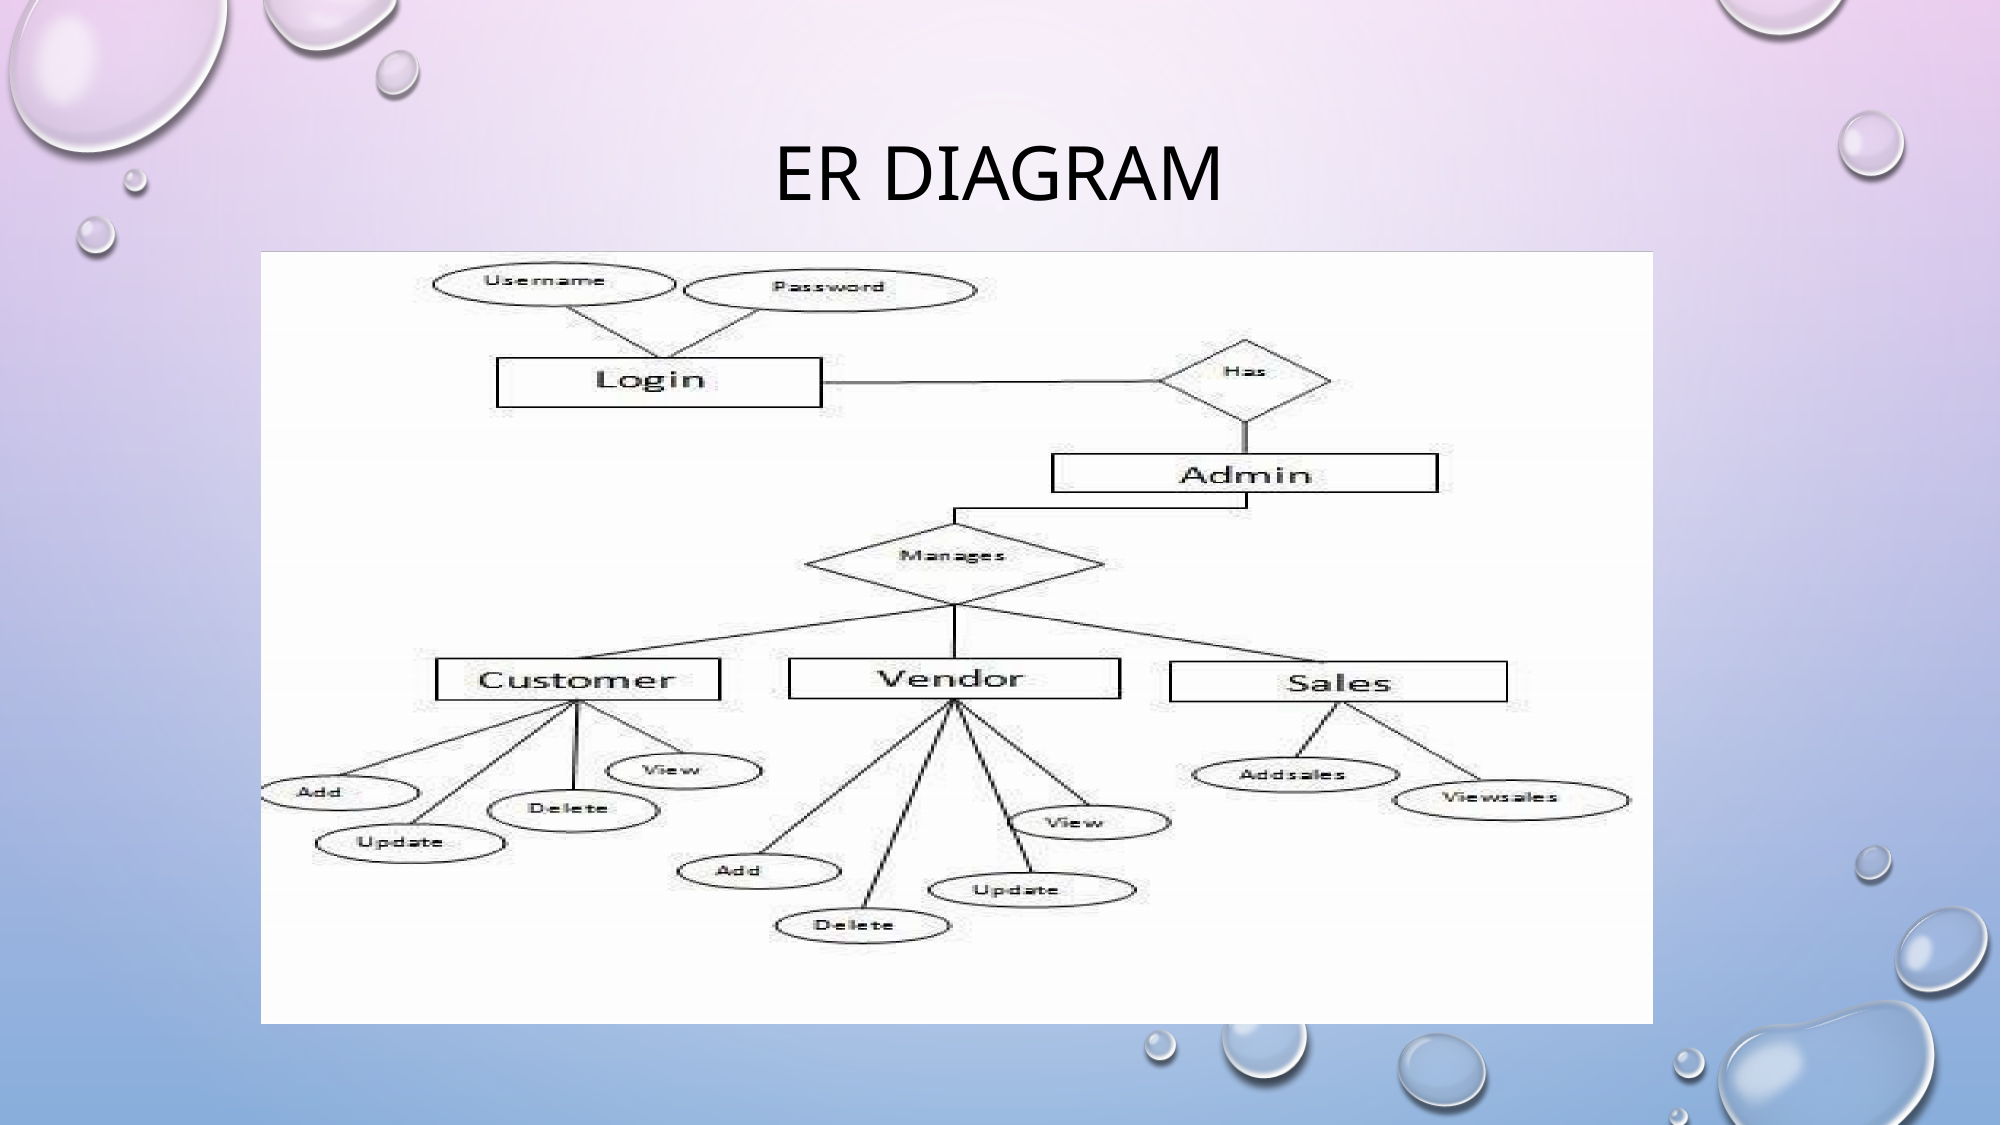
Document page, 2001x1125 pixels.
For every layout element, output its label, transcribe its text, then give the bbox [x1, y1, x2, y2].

picture [0, 0, 2000, 1125]
title ER DIAGRAM [149, 101, 1851, 252]
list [260, 251, 1654, 1024]
